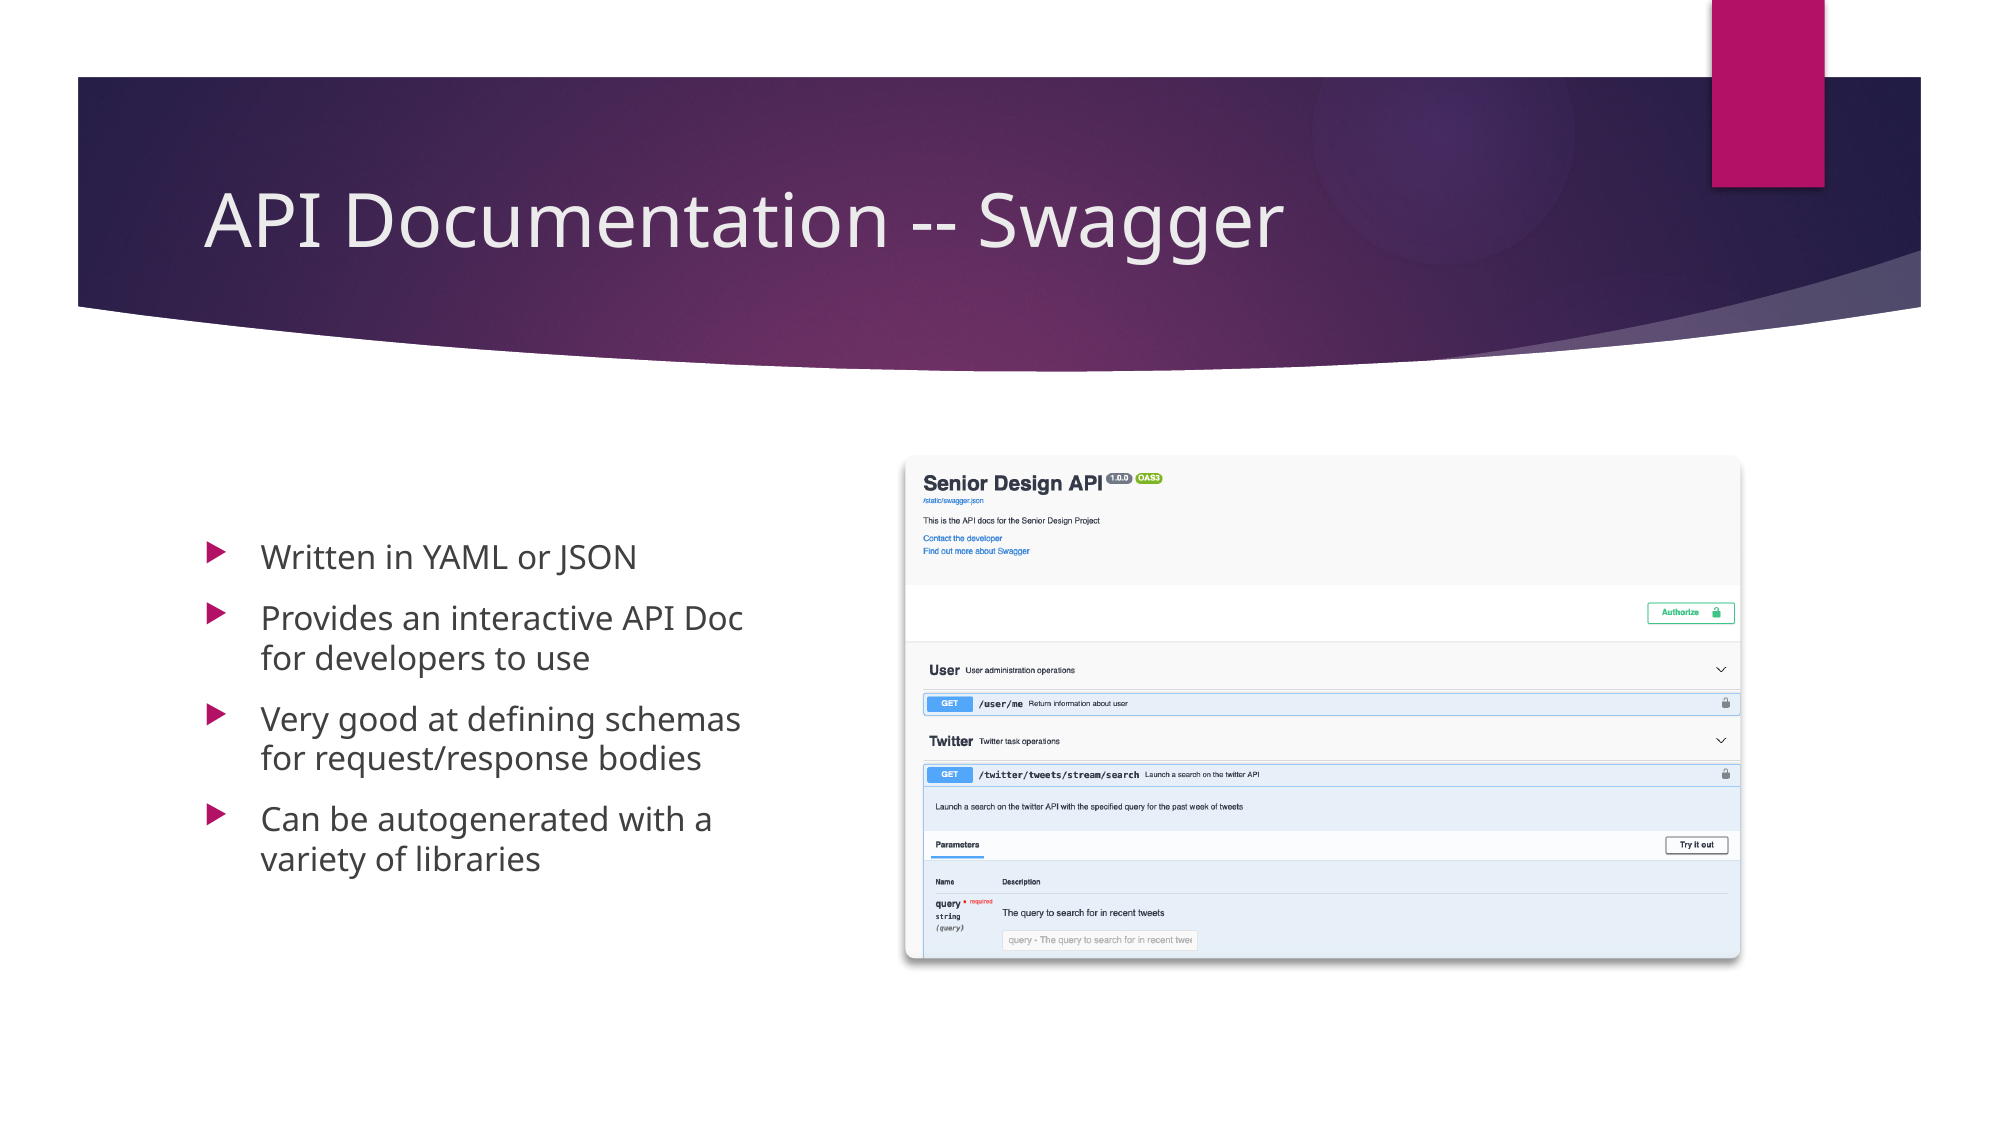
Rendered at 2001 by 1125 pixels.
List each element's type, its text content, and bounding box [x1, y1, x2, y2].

list Written in YAML or JSON Provides an interactive API Doc for developers to use Very good at defining schemas for request/response bodies Can be autogenerated with a variety of libraries [189, 427, 761, 988]
picture [905, 455, 1741, 959]
title API Documentation -- Swagger [189, 159, 1627, 276]
